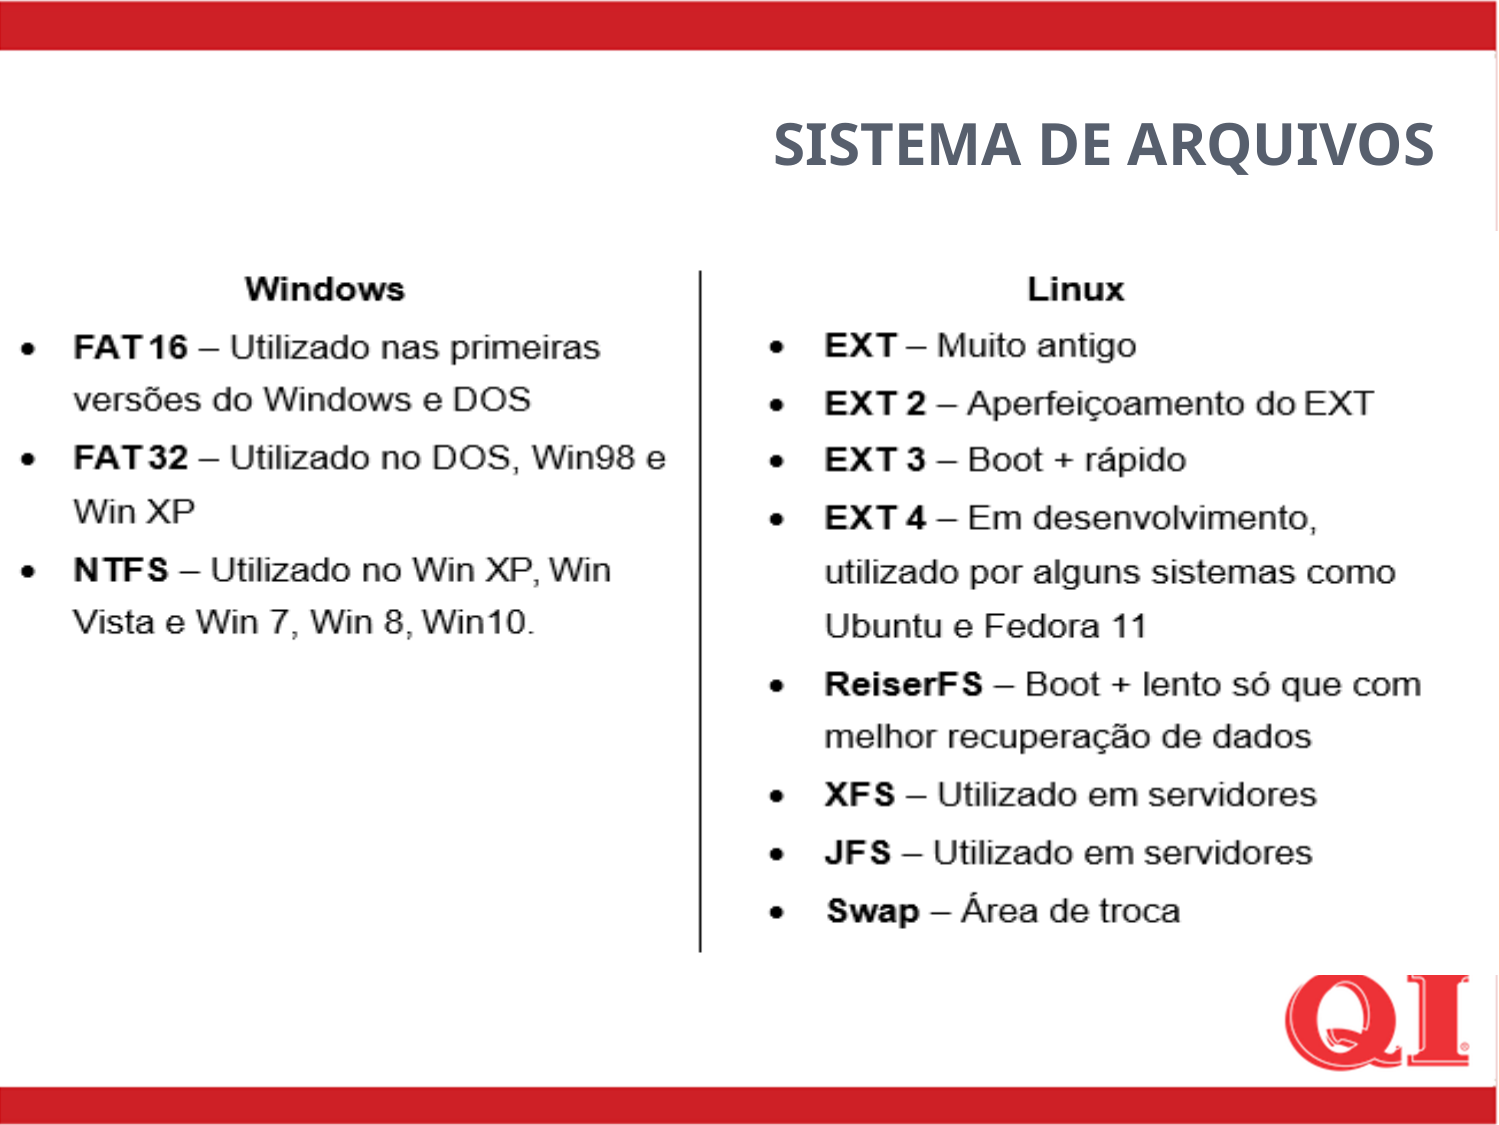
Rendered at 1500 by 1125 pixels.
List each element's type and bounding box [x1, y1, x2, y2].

picture [0, 0, 1499, 231]
list [0, 231, 1499, 975]
picture [0, 975, 1499, 1125]
